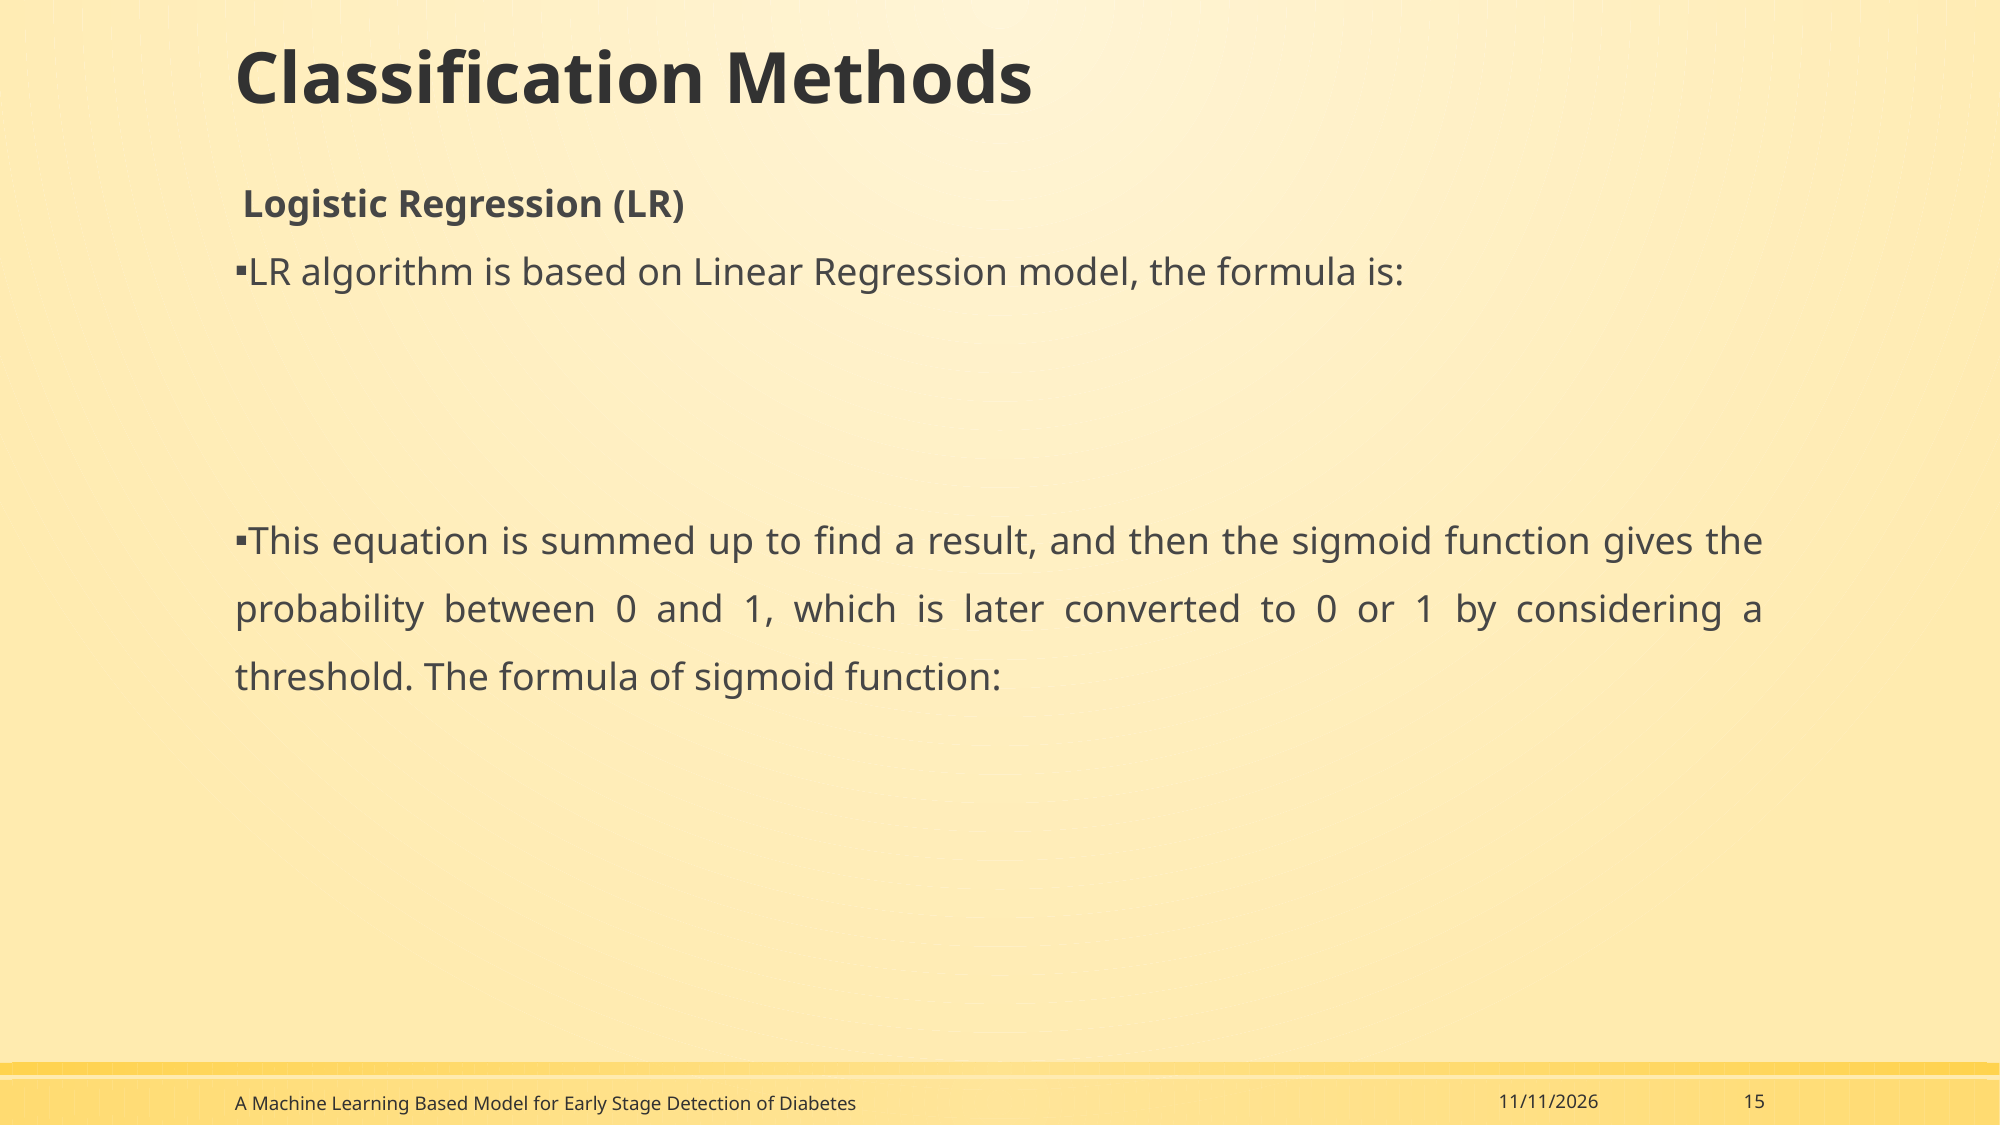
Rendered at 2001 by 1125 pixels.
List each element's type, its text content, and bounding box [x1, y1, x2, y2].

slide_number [1456, 1083, 1614, 1122]
footer A Machine Learning Based Model for Early Stage Detection of Diabetes [219, 1083, 1395, 1122]
slide_number 15 [1674, 1083, 1780, 1122]
title Classification Methods [219, 27, 1780, 127]
